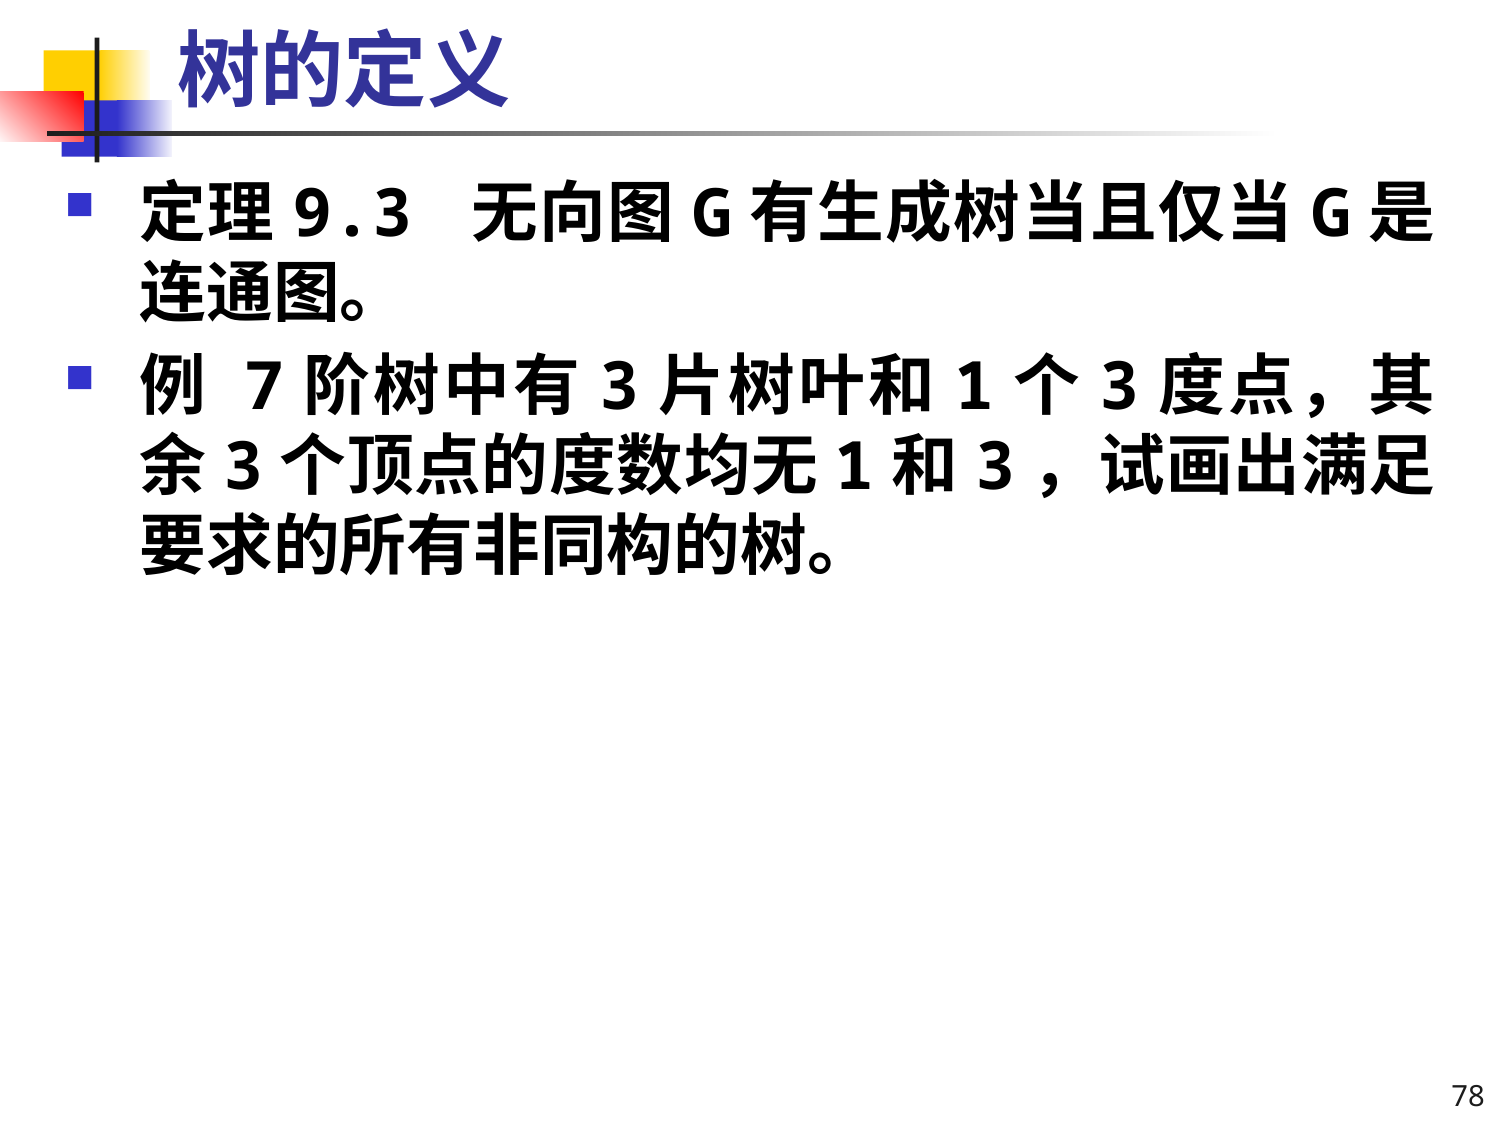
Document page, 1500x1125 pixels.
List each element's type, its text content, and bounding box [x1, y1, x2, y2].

text_box 定理9.3 无向图G有生成树当且仅当G是连通图。 例 7阶树中有3片树叶和1个3度点，其余3个顶点的度数均无1和3，试画出满足要求的所有非同构的树。 [50, 162, 1450, 591]
footer 78 [1299, 1062, 1500, 1125]
title 树的定义 [162, 24, 1425, 125]
